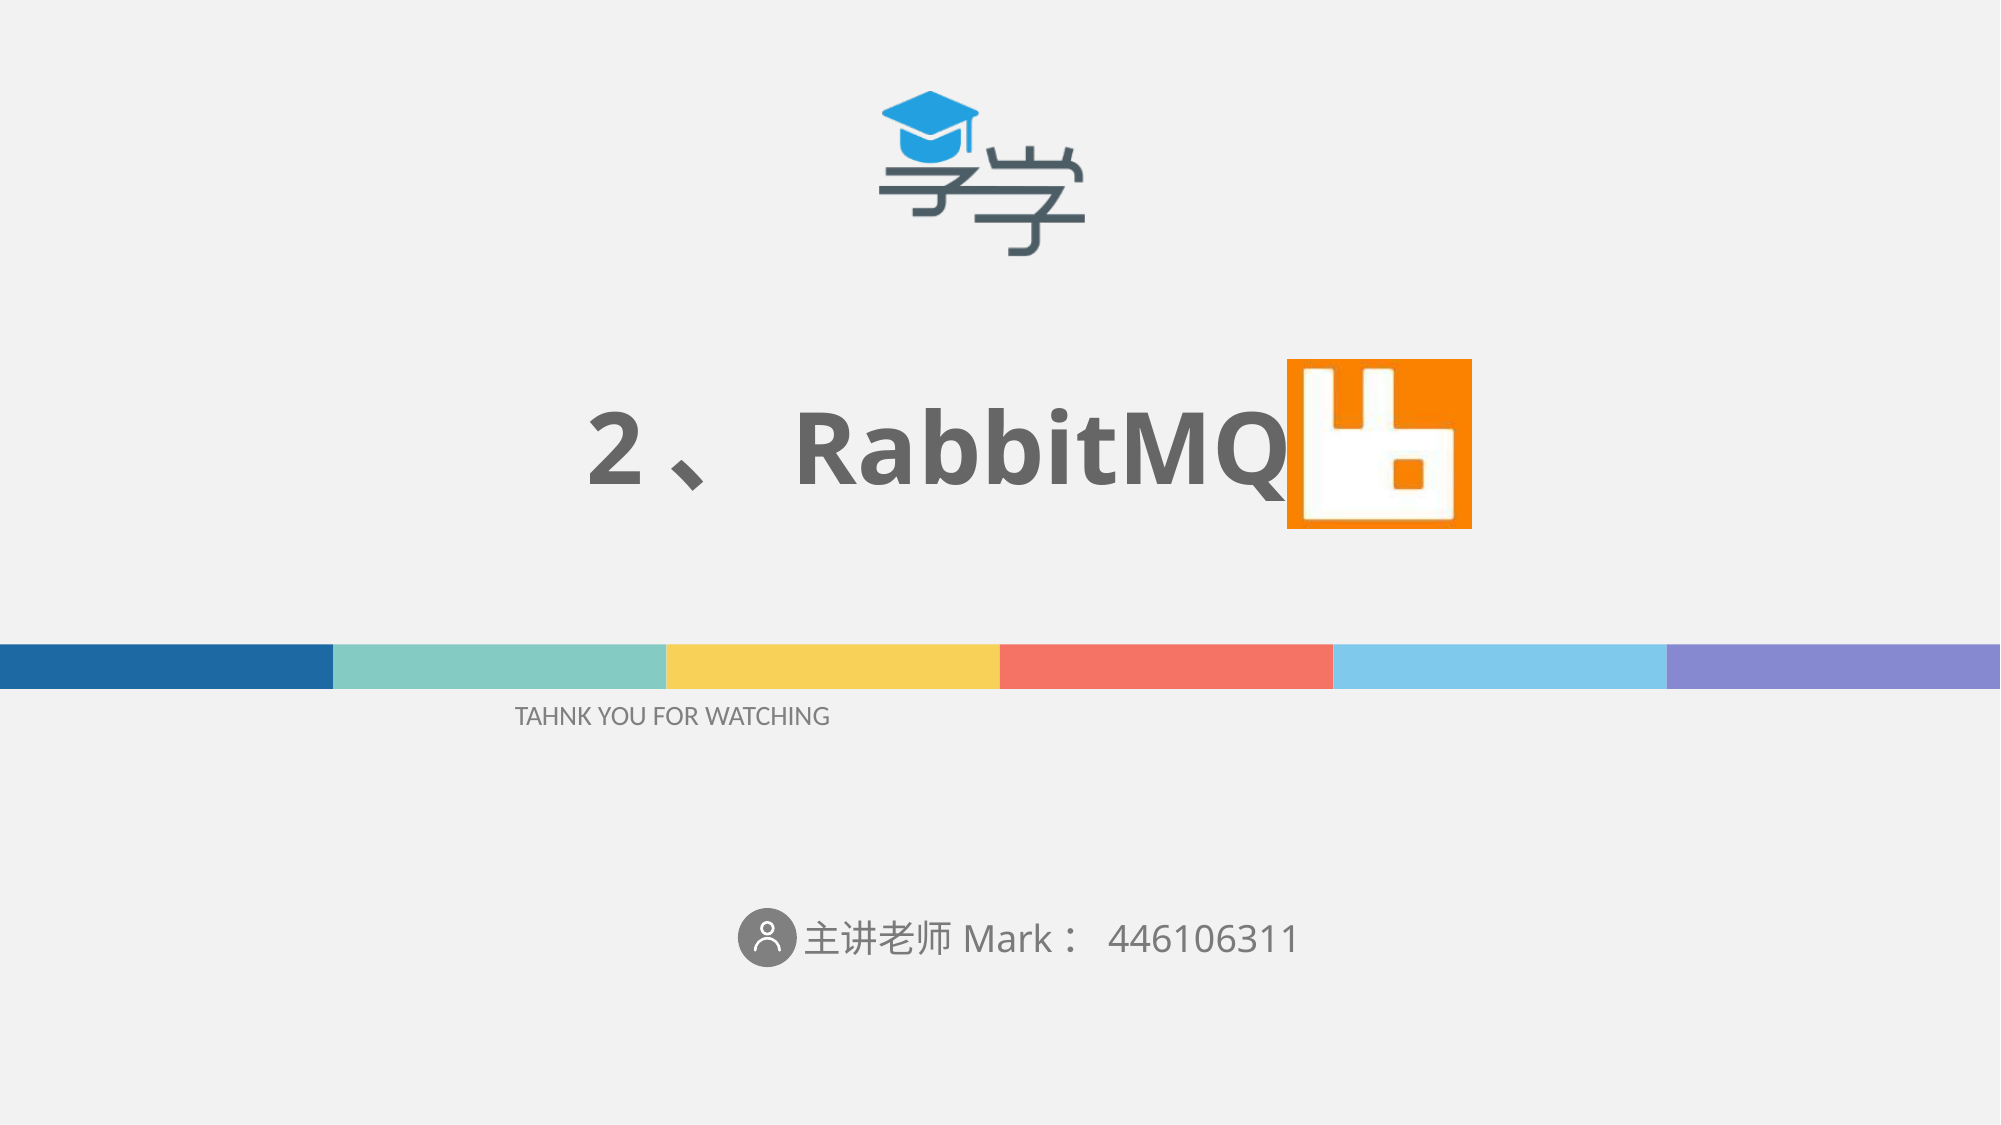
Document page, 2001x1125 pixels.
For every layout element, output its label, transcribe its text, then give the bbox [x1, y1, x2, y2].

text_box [737, 906, 1309, 969]
text_box 2、RabbitMQ [571, 377, 1282, 513]
text_box TAHNK YOU FOR WATCHING [500, 700, 1501, 739]
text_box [0, 644, 2000, 690]
picture [1287, 359, 1473, 529]
picture [872, 64, 1092, 284]
